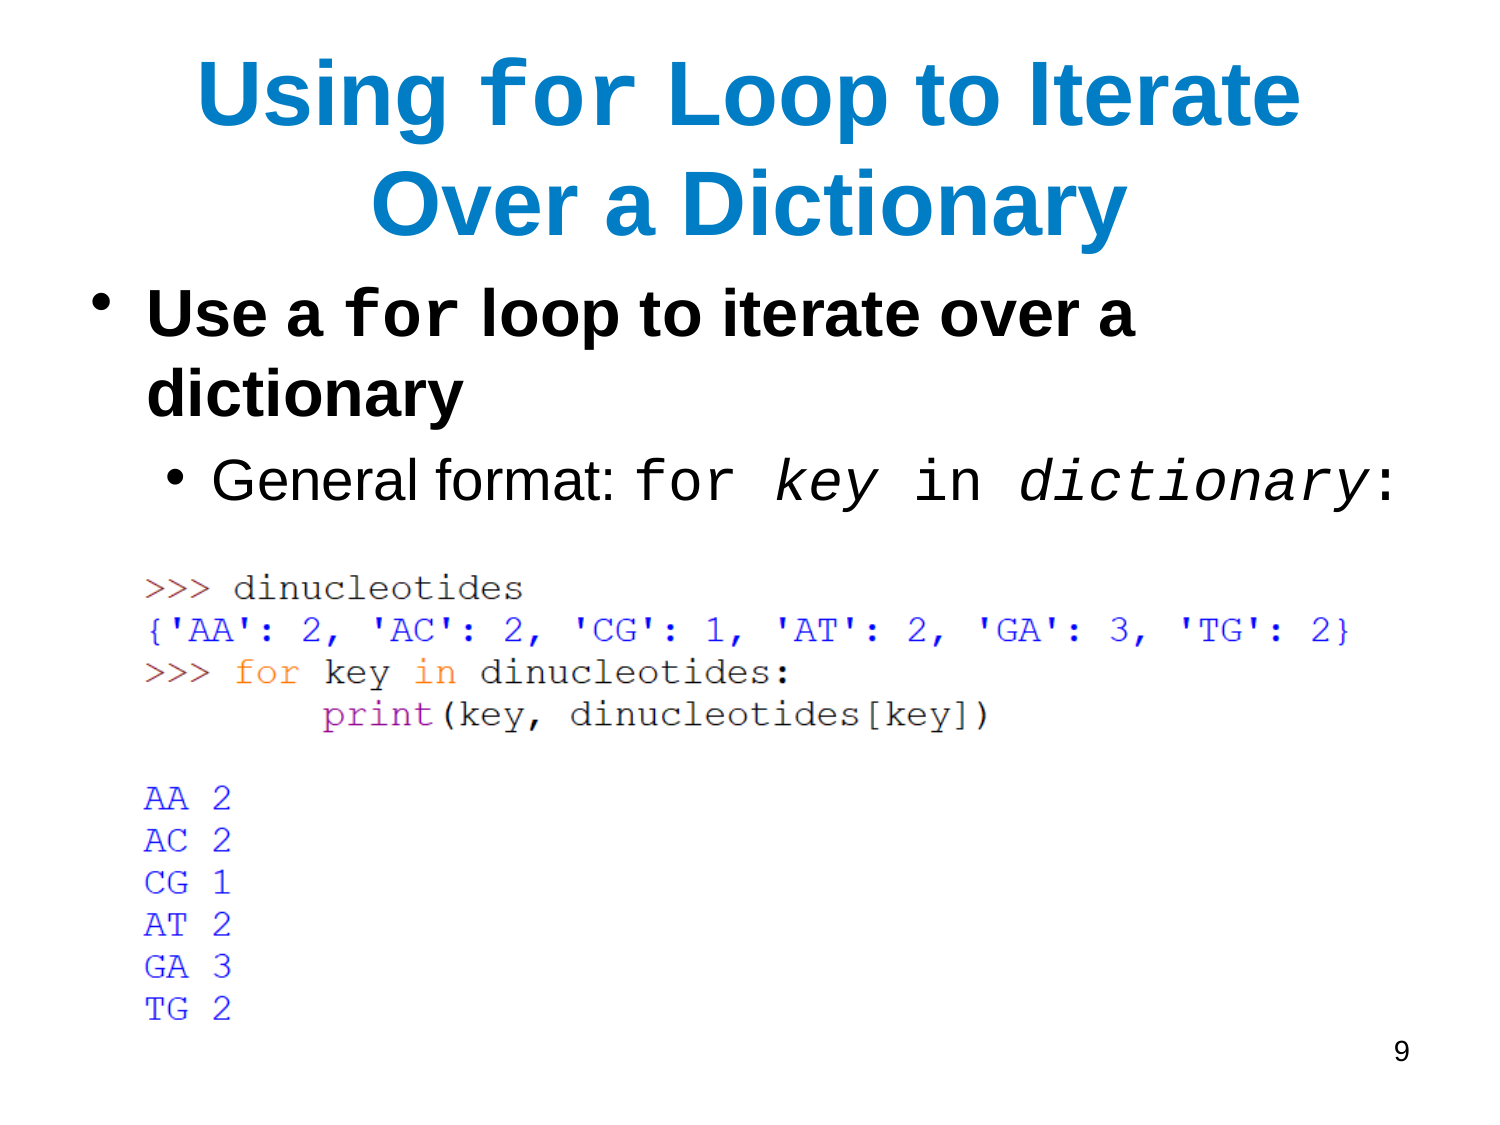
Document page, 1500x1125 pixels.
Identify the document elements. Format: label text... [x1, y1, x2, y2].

title Using for Loop to Iterate Over a Dictionary [75, 50, 1425, 238]
picture [141, 567, 1359, 1034]
slide_number 9 [1074, 1024, 1426, 1103]
list Use a for loop to iterate over a dictionary General format: for key in dictionary: [75, 262, 1425, 1005]
